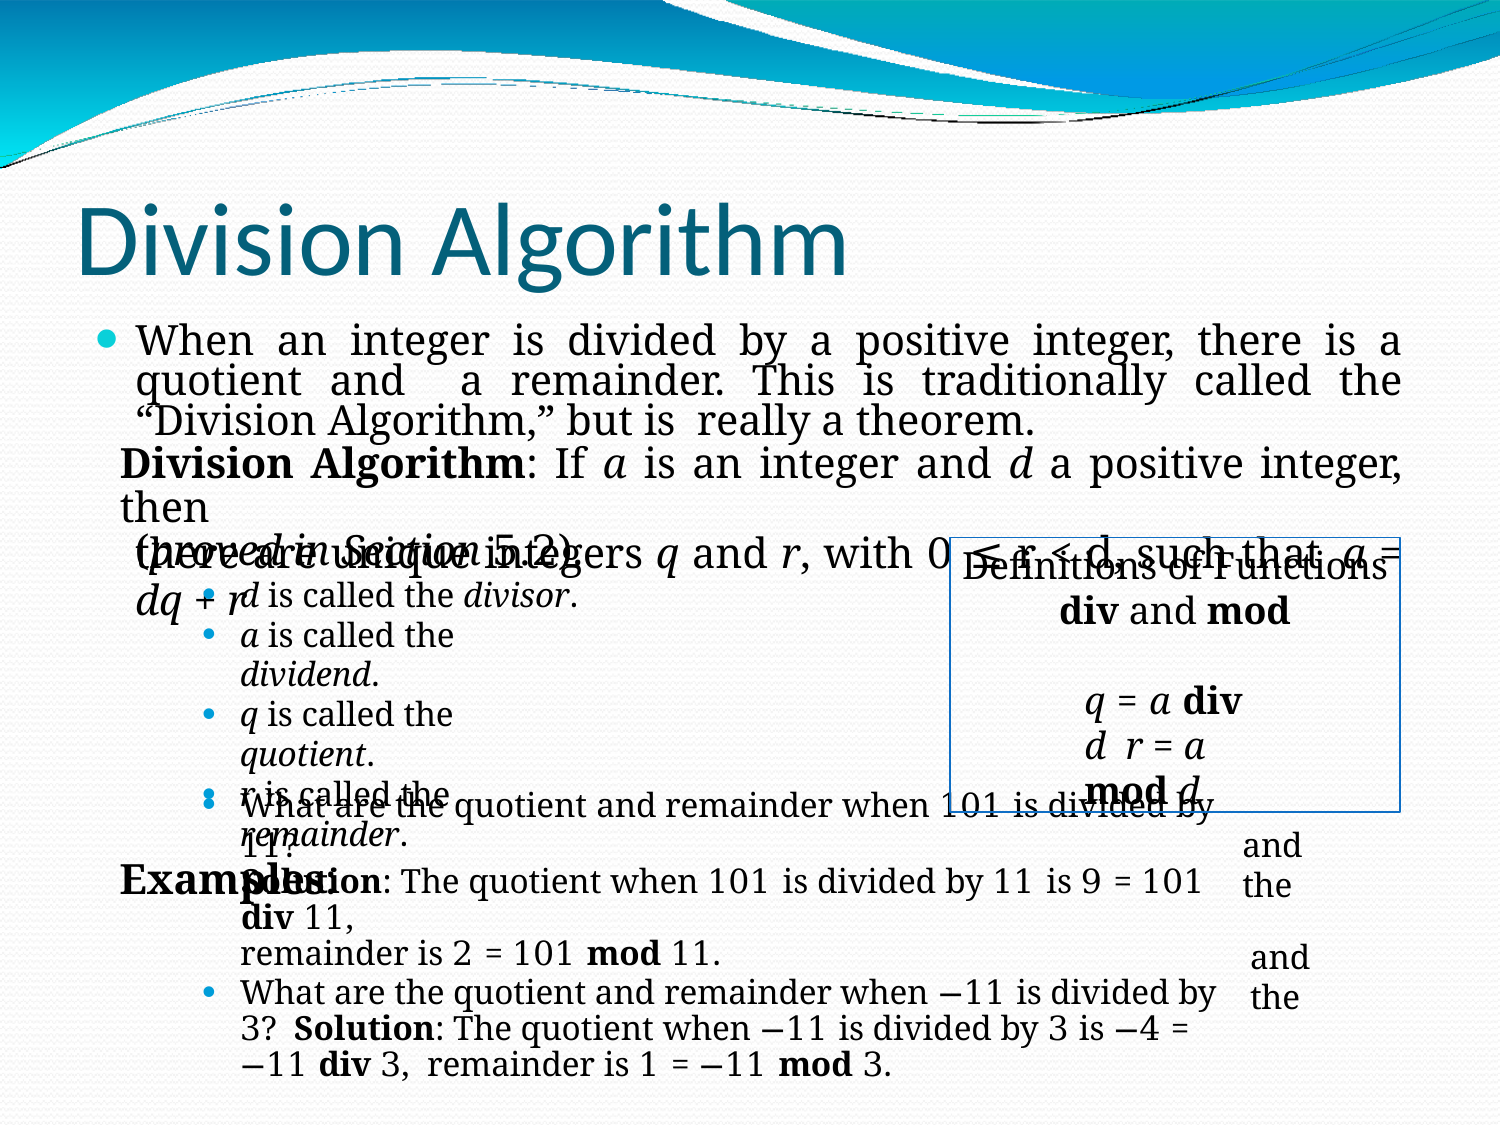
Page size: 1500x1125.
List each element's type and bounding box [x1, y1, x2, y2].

text_box [0, 0, 1500, 1125]
